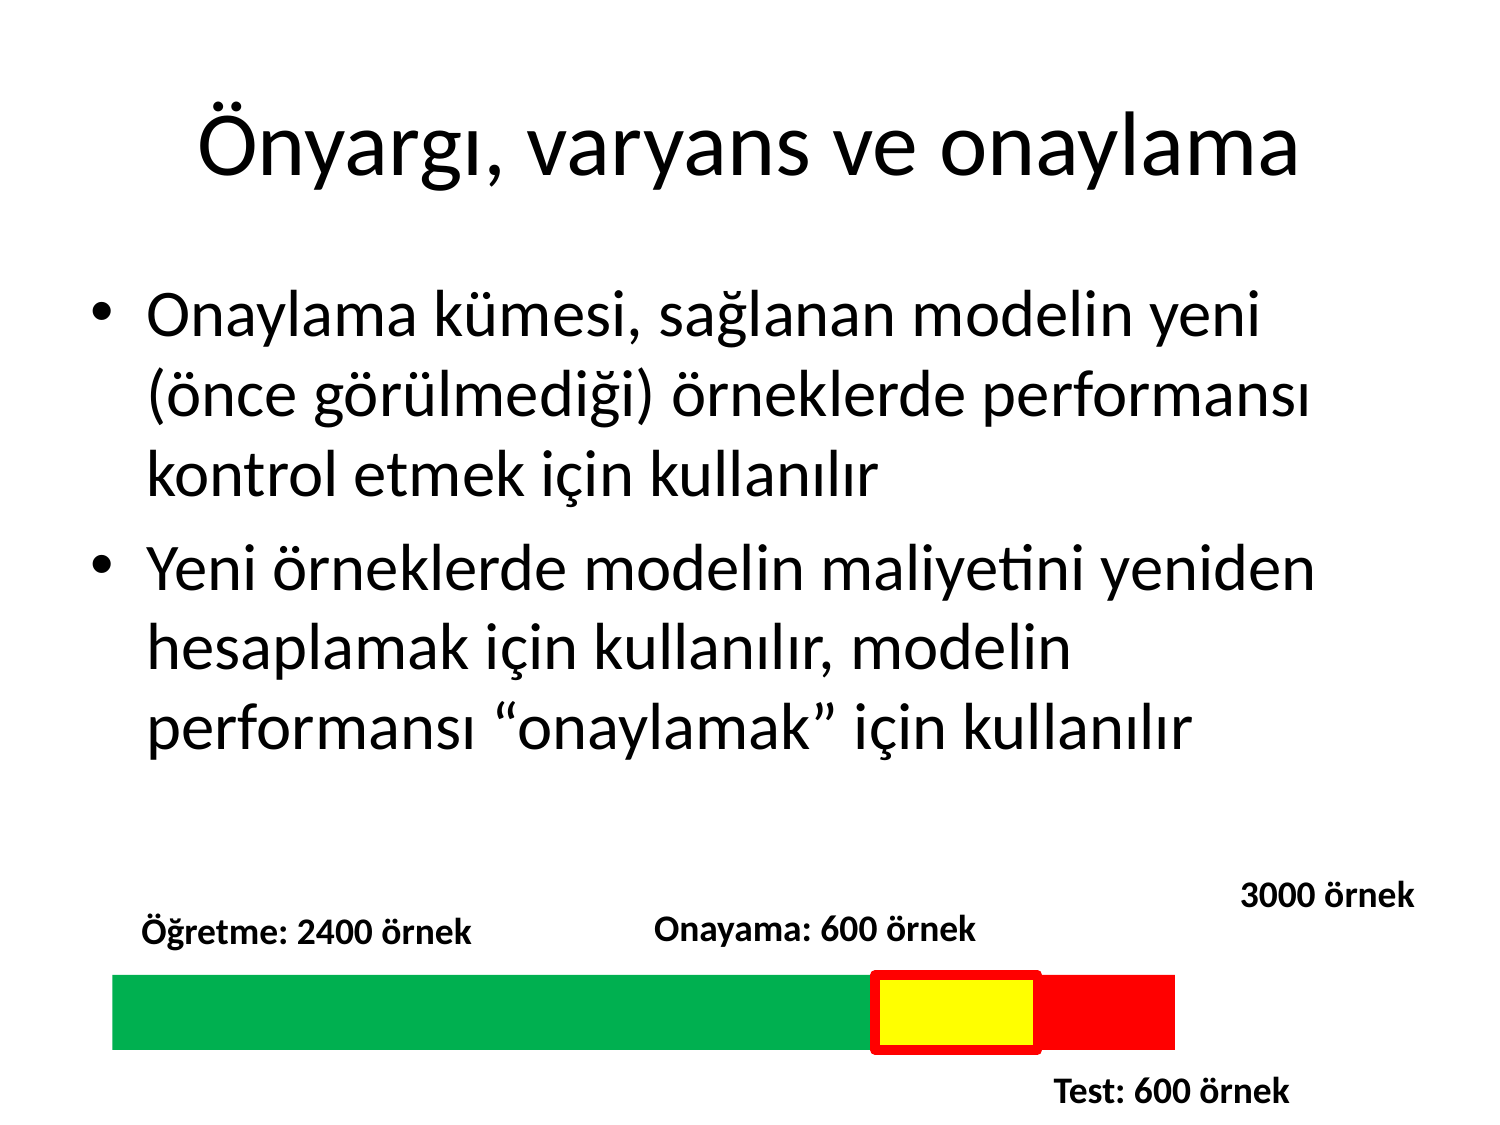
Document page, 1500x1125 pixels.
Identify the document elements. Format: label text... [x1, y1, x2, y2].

text_box 3000 örnek [1225, 862, 1430, 923]
text_box [110, 973, 873, 1052]
text_box [873, 973, 1035, 1052]
text_box [1035, 973, 1177, 1052]
list Onaylama kümesi, sağlanan modelin yeni (önce görülmediği) örneklerde performansı kontrol etmek için kullanılır Yeni örneklerde modelin maliyetini yeniden hesaplamak için kullanılır, modelin performansı “onaylamak” için kullanılır [75, 262, 1425, 1005]
title Önyargı, varyans ve onaylama [75, 45, 1425, 233]
text_box Test: 600 örnek [1038, 1058, 1305, 1119]
text_box Onayama: 600 örnek [639, 896, 992, 957]
text_box Öğretme: 2400 örnek [126, 899, 488, 960]
